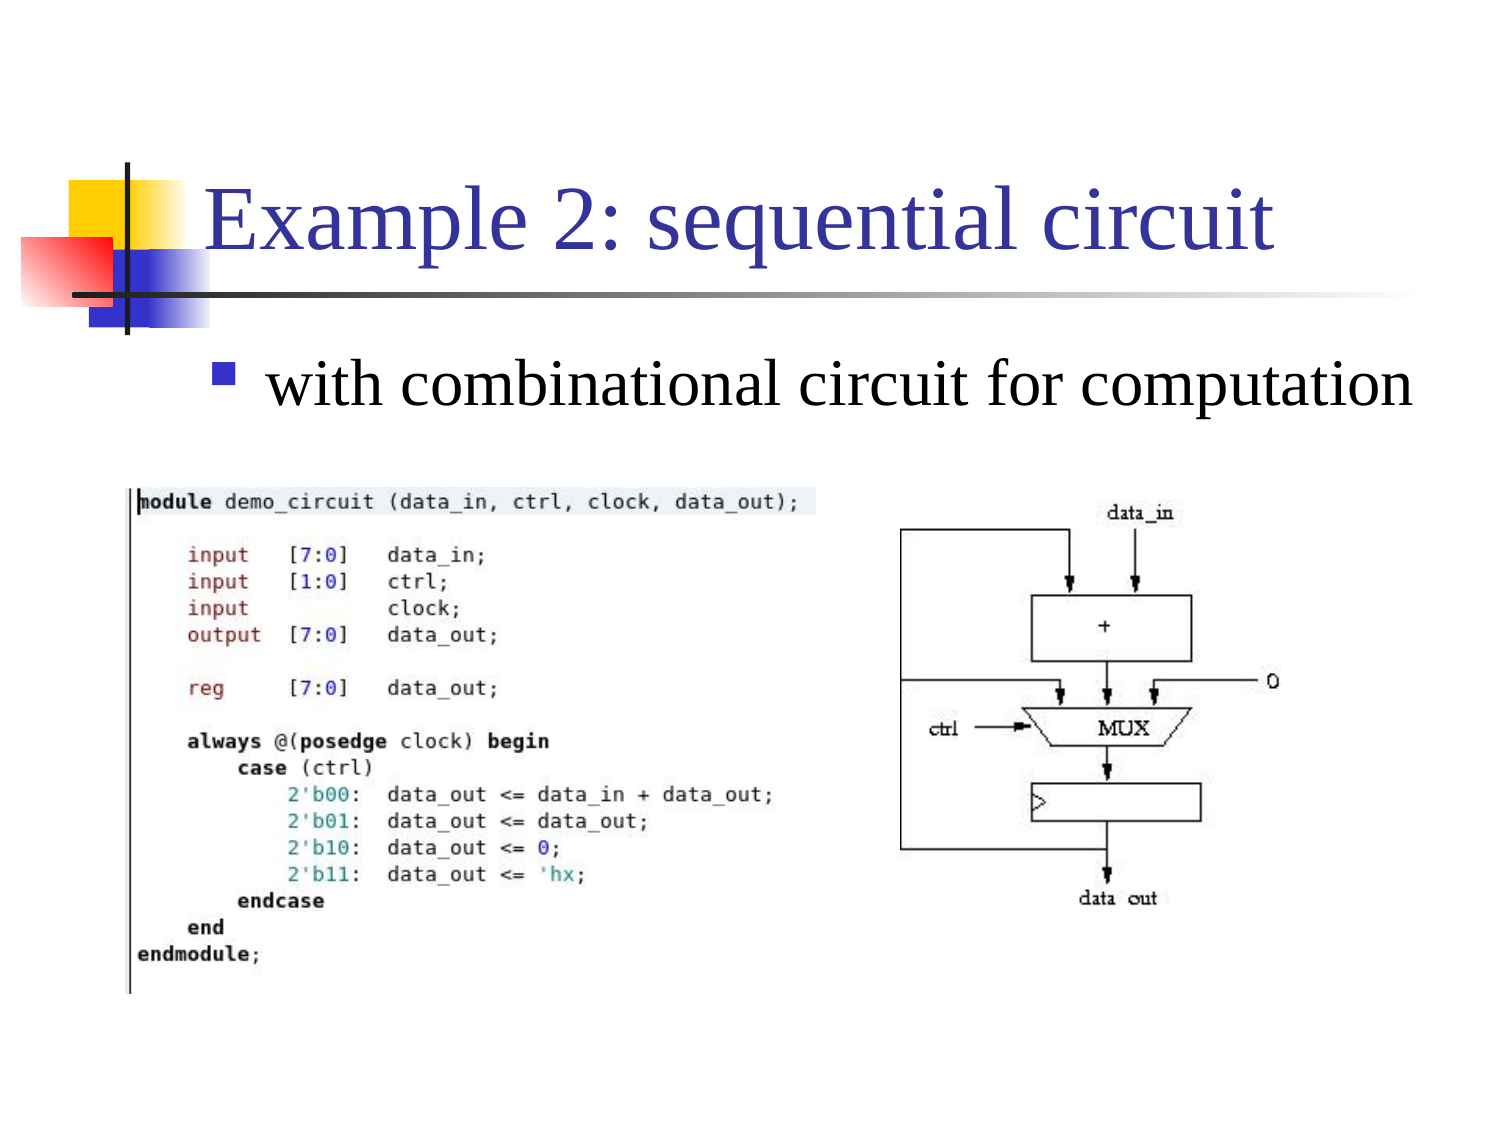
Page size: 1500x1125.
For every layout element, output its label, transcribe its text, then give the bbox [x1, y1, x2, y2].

picture [899, 499, 1281, 907]
list with combinational circuit for computation [193, 331, 1469, 438]
picture [124, 487, 816, 994]
title Example 2: sequential circuit [188, 35, 1468, 275]
